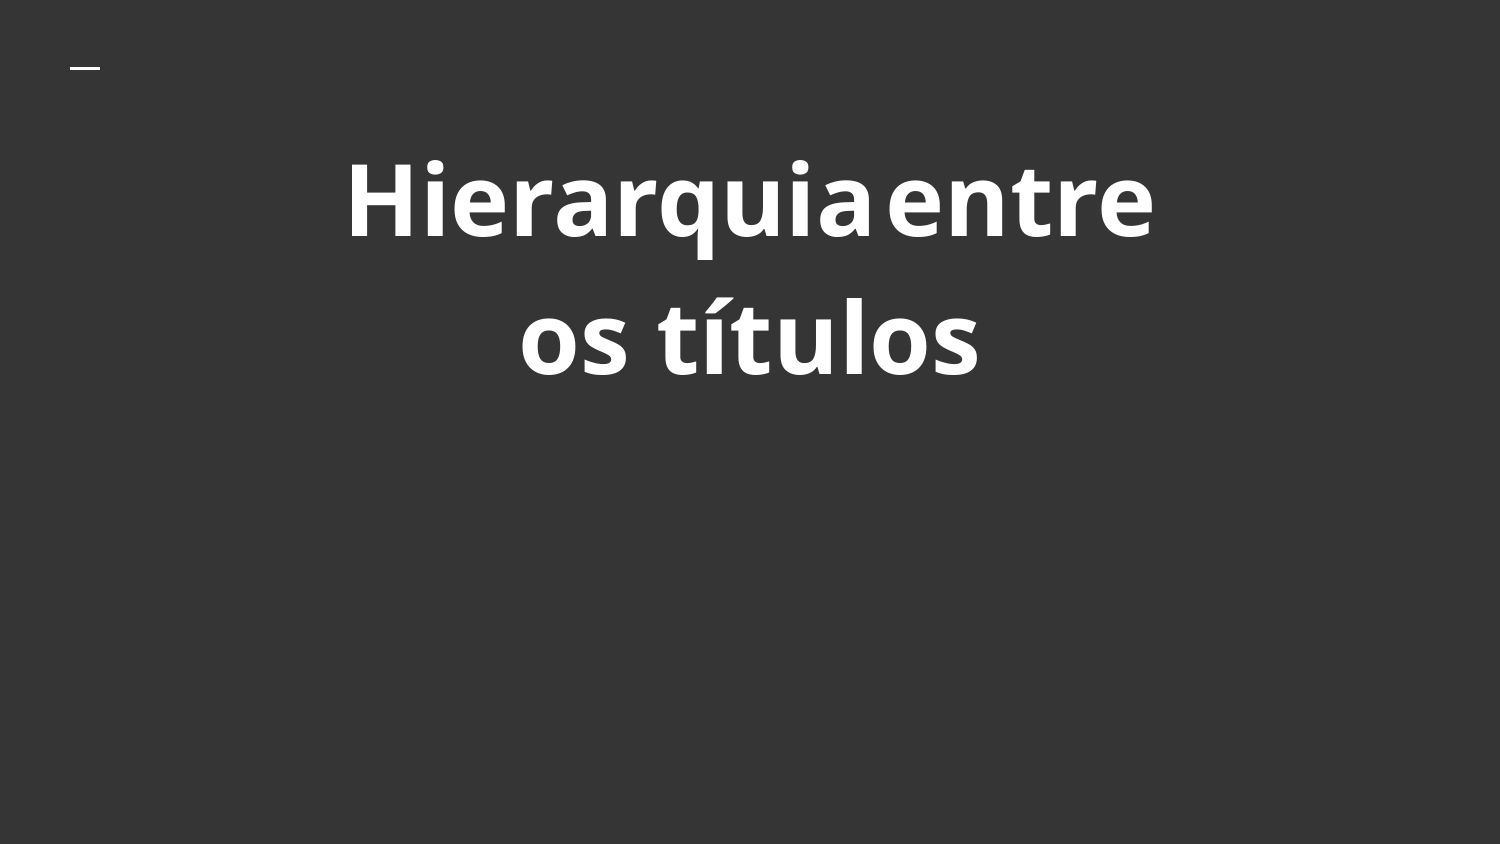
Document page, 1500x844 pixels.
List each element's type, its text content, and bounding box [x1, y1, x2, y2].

text_box Hierarquia entre os títulos [282, 103, 1218, 530]
